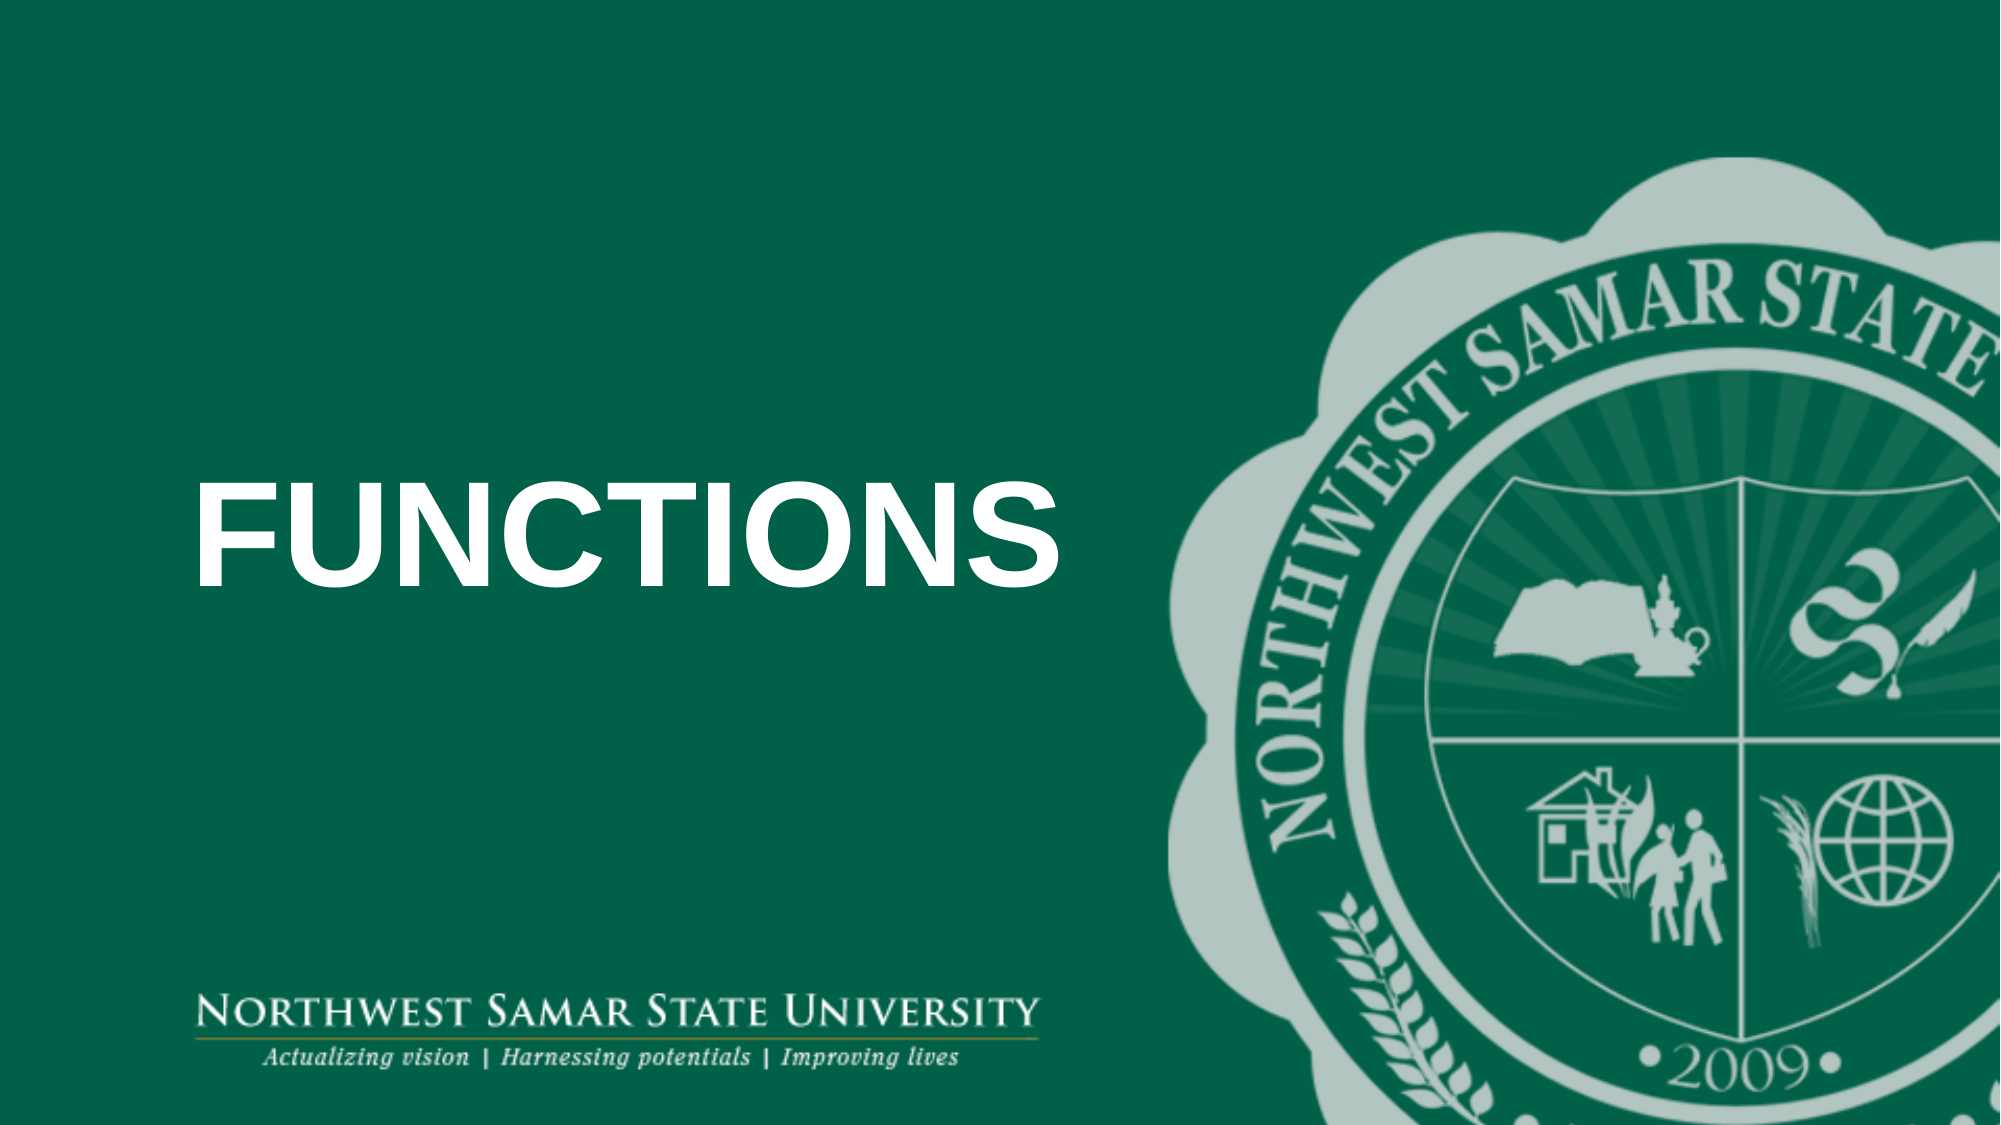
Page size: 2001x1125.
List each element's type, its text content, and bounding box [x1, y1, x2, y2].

text_box FUNCTIONS [175, 428, 1102, 624]
picture [0, 0, 2000, 1125]
